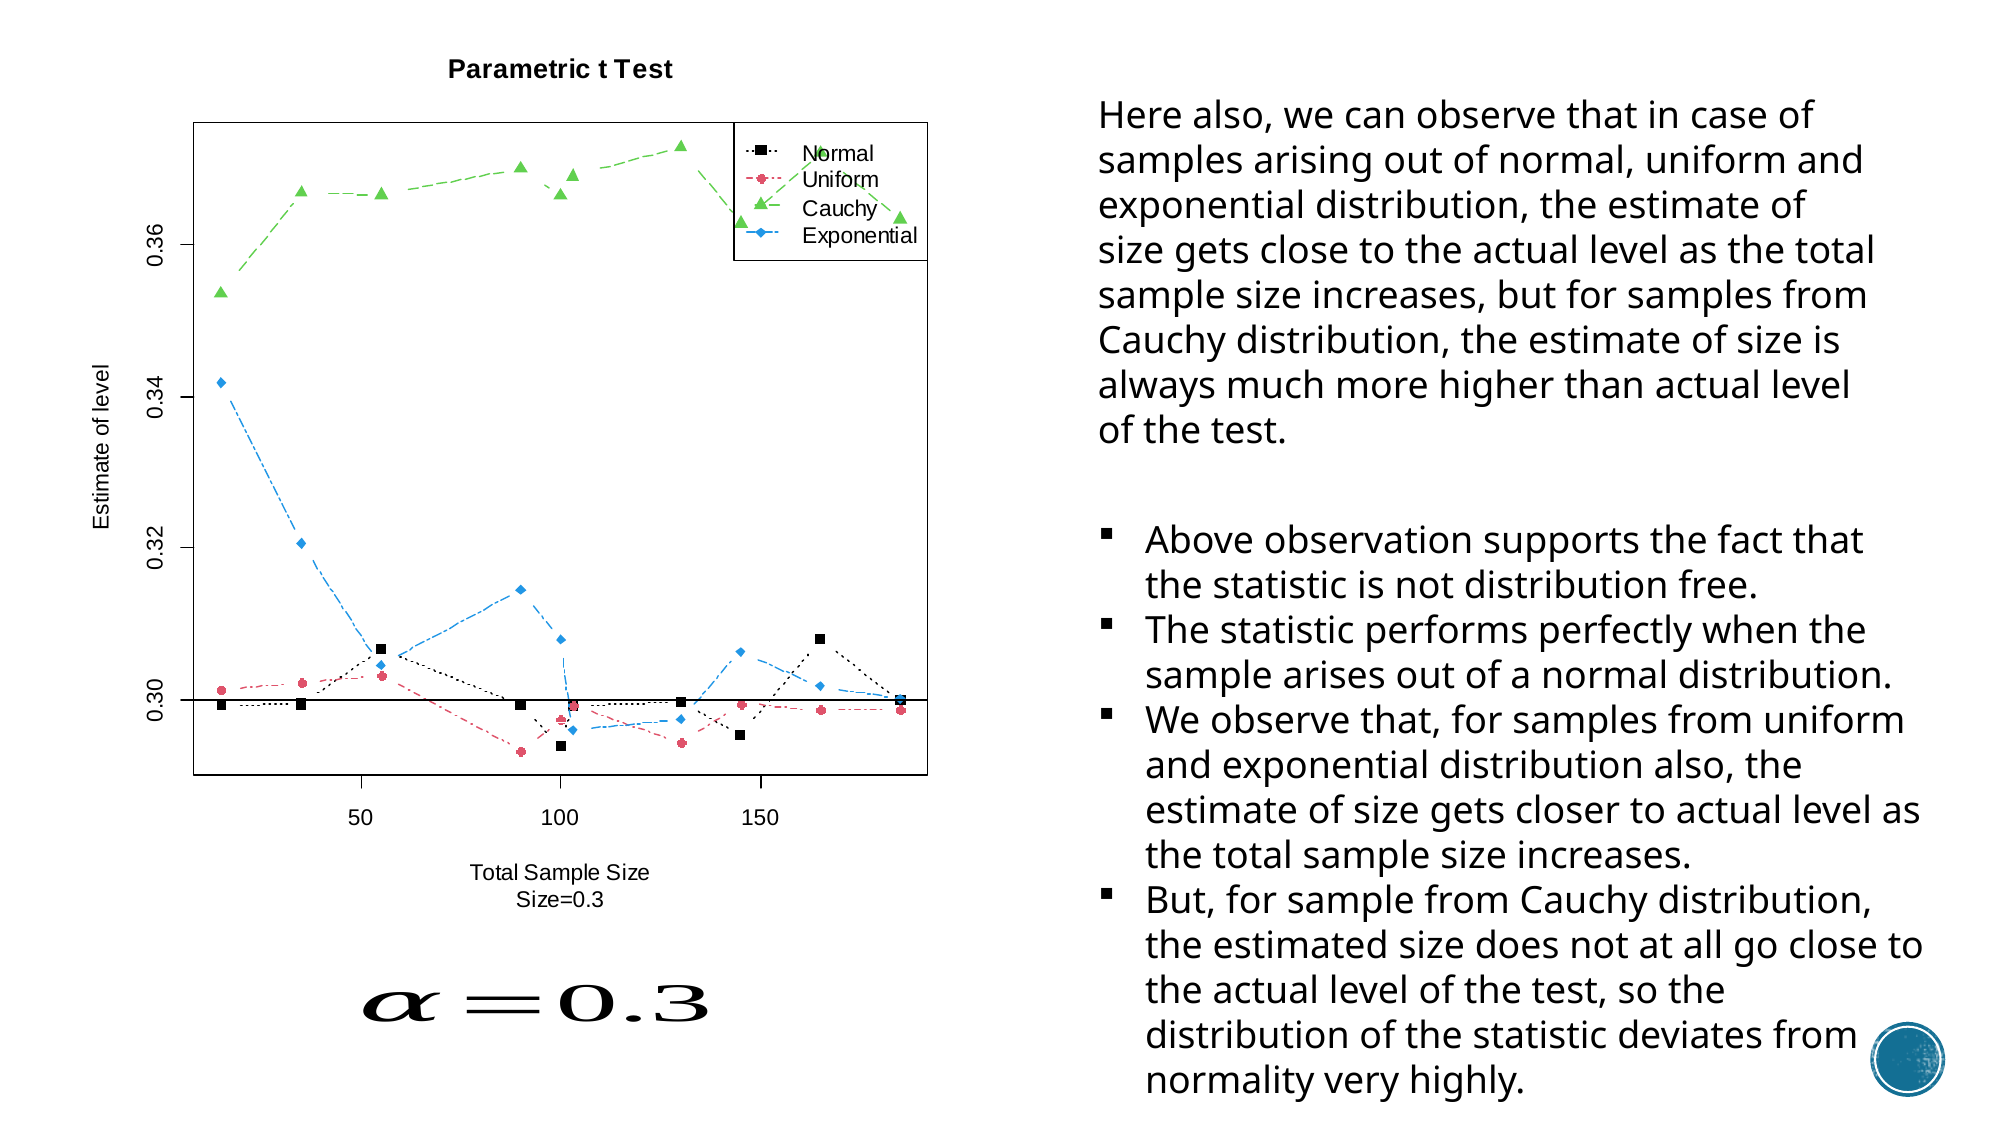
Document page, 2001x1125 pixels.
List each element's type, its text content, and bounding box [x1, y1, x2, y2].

picture [86, 14, 1206, 1125]
text_box Here also, we can observe that in case of samples arising out of normal, uniform and exponential distribution, the estimate of size gets close to the actual level as the total sample size increases, but for samples from Cauchy distribution, the estimate of size is always much more higher than actual level of the test. [1210, 83, 1896, 458]
text_box Above observation supports the fact that the statistic is not distribution free. The statistic performs perfectly when the sample arises out of a normal distribution. We observe that, for samples from uniform and exponential distribution also, the estimate of size gets closer to actual level as the total sample size increases. But, for sample from Cauchy distribution, the estimated size does not at all go close to the actual level of the test, so the distribution of the statistic deviates from normality very highly. [1210, 508, 1946, 1108]
